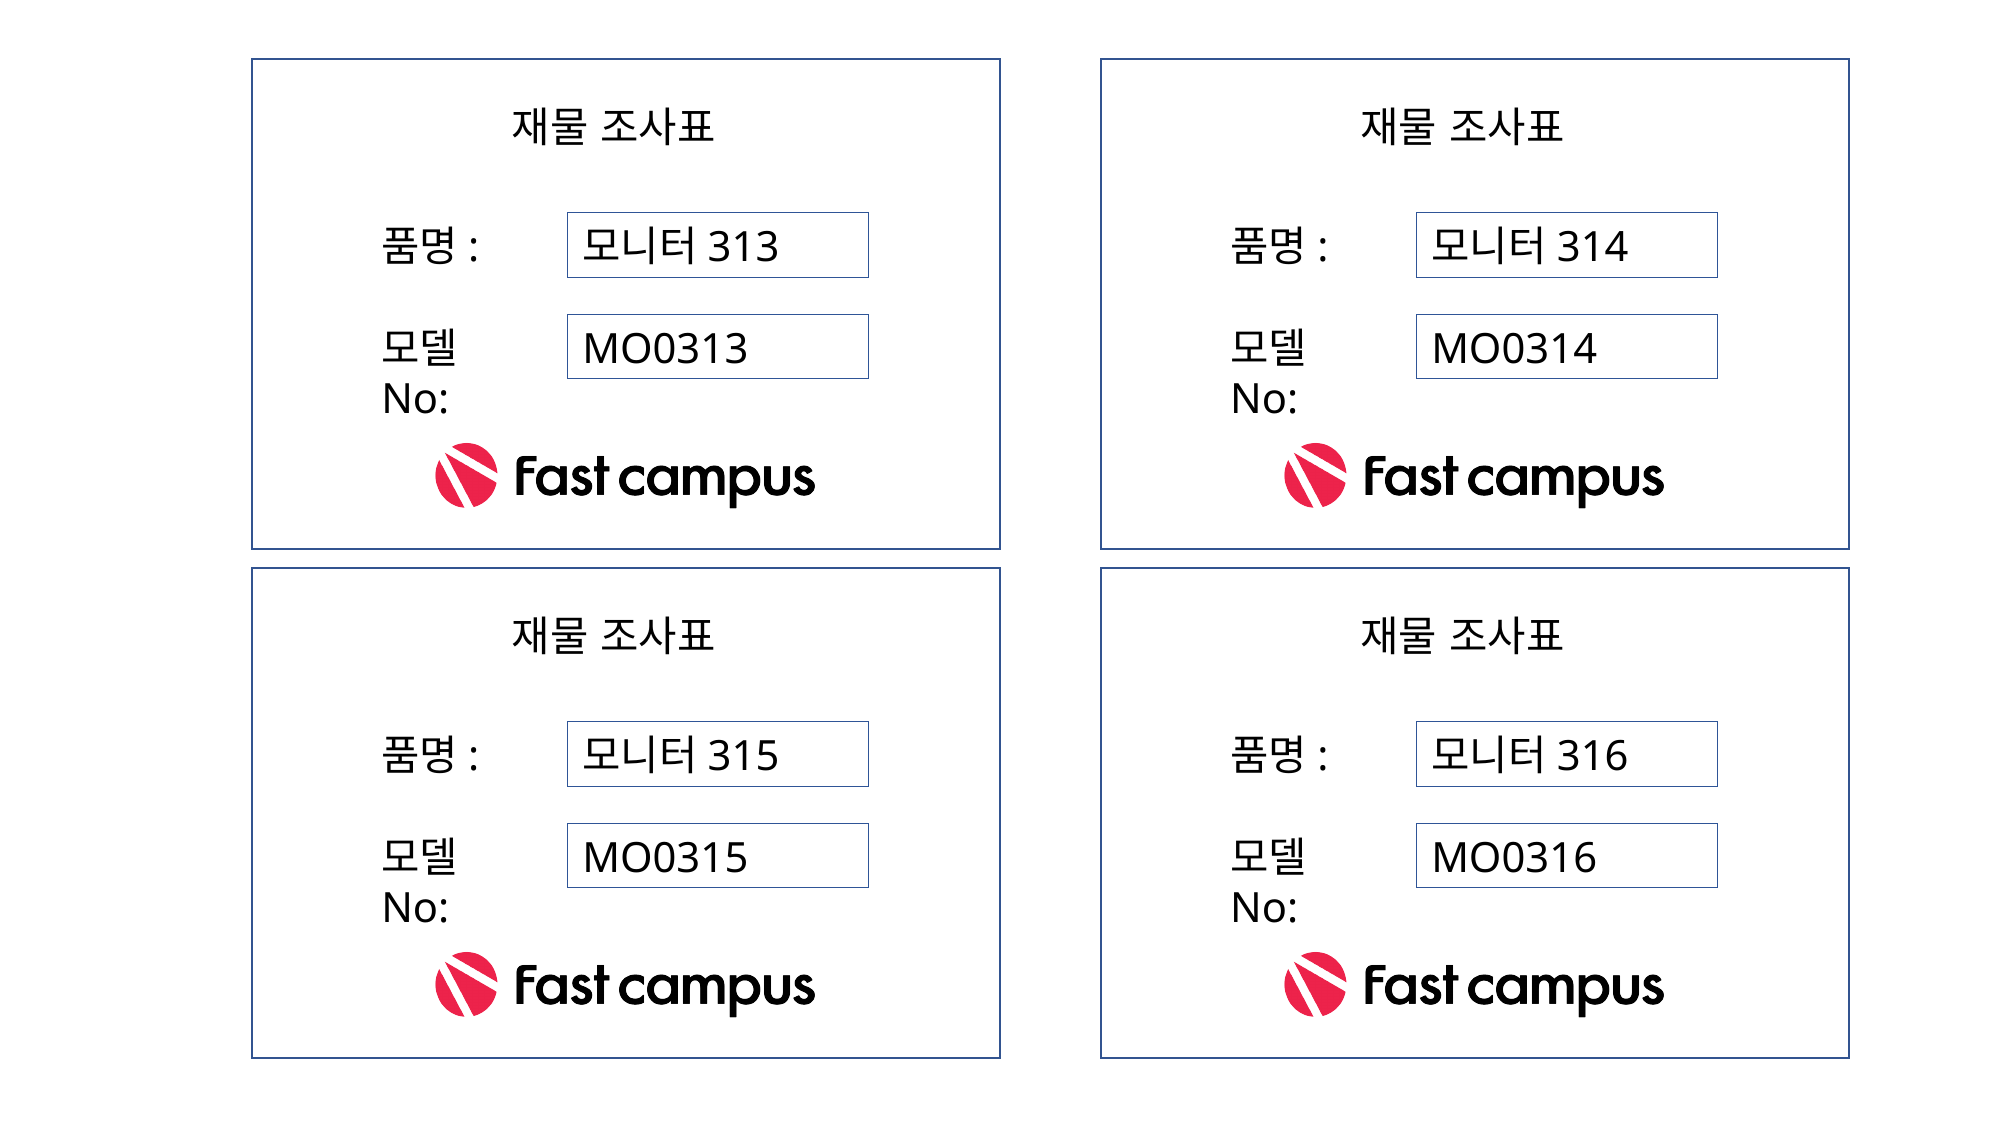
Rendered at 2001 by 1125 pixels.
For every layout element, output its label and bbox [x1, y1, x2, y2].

text_box [251, 567, 1001, 1059]
picture [430, 437, 820, 514]
text_box [251, 58, 1001, 550]
picture [1279, 437, 1669, 514]
picture [1279, 946, 1669, 1023]
text_box [1100, 567, 1850, 1059]
picture [430, 946, 820, 1023]
text_box [1100, 58, 1850, 550]
